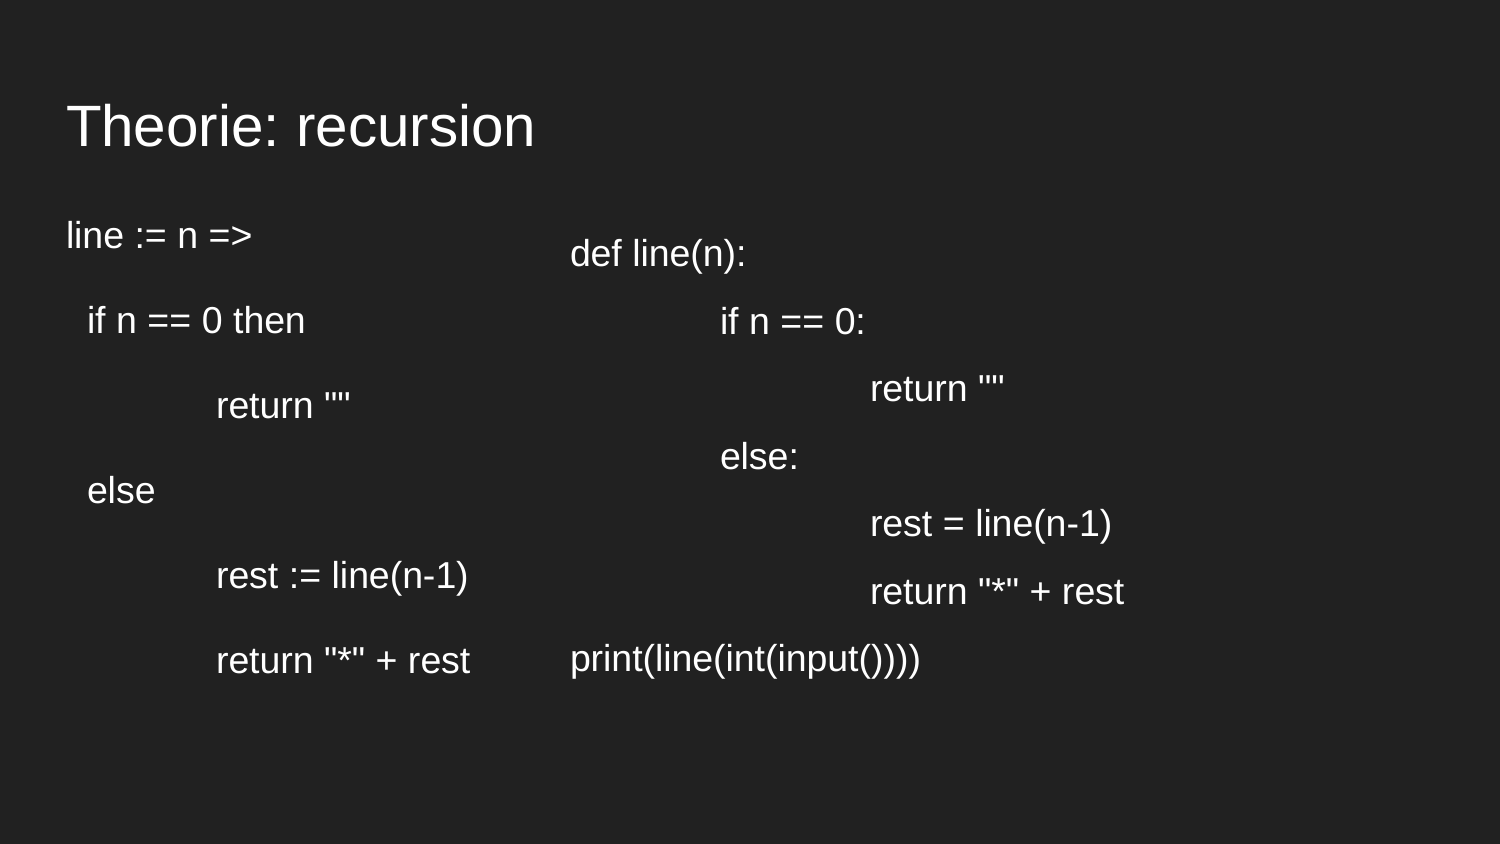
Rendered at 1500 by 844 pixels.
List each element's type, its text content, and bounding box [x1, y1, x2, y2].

title Theorie: recursion [51, 72, 1449, 167]
list line := n => if n == 0 then return "" else rest := line(n-1) return "*" + rest [51, 189, 1449, 750]
text_box def line(n): if n == 0: return "" else: rest = line(n-1) return "*" + rest print(line(int(input()))) [555, 191, 1408, 723]
